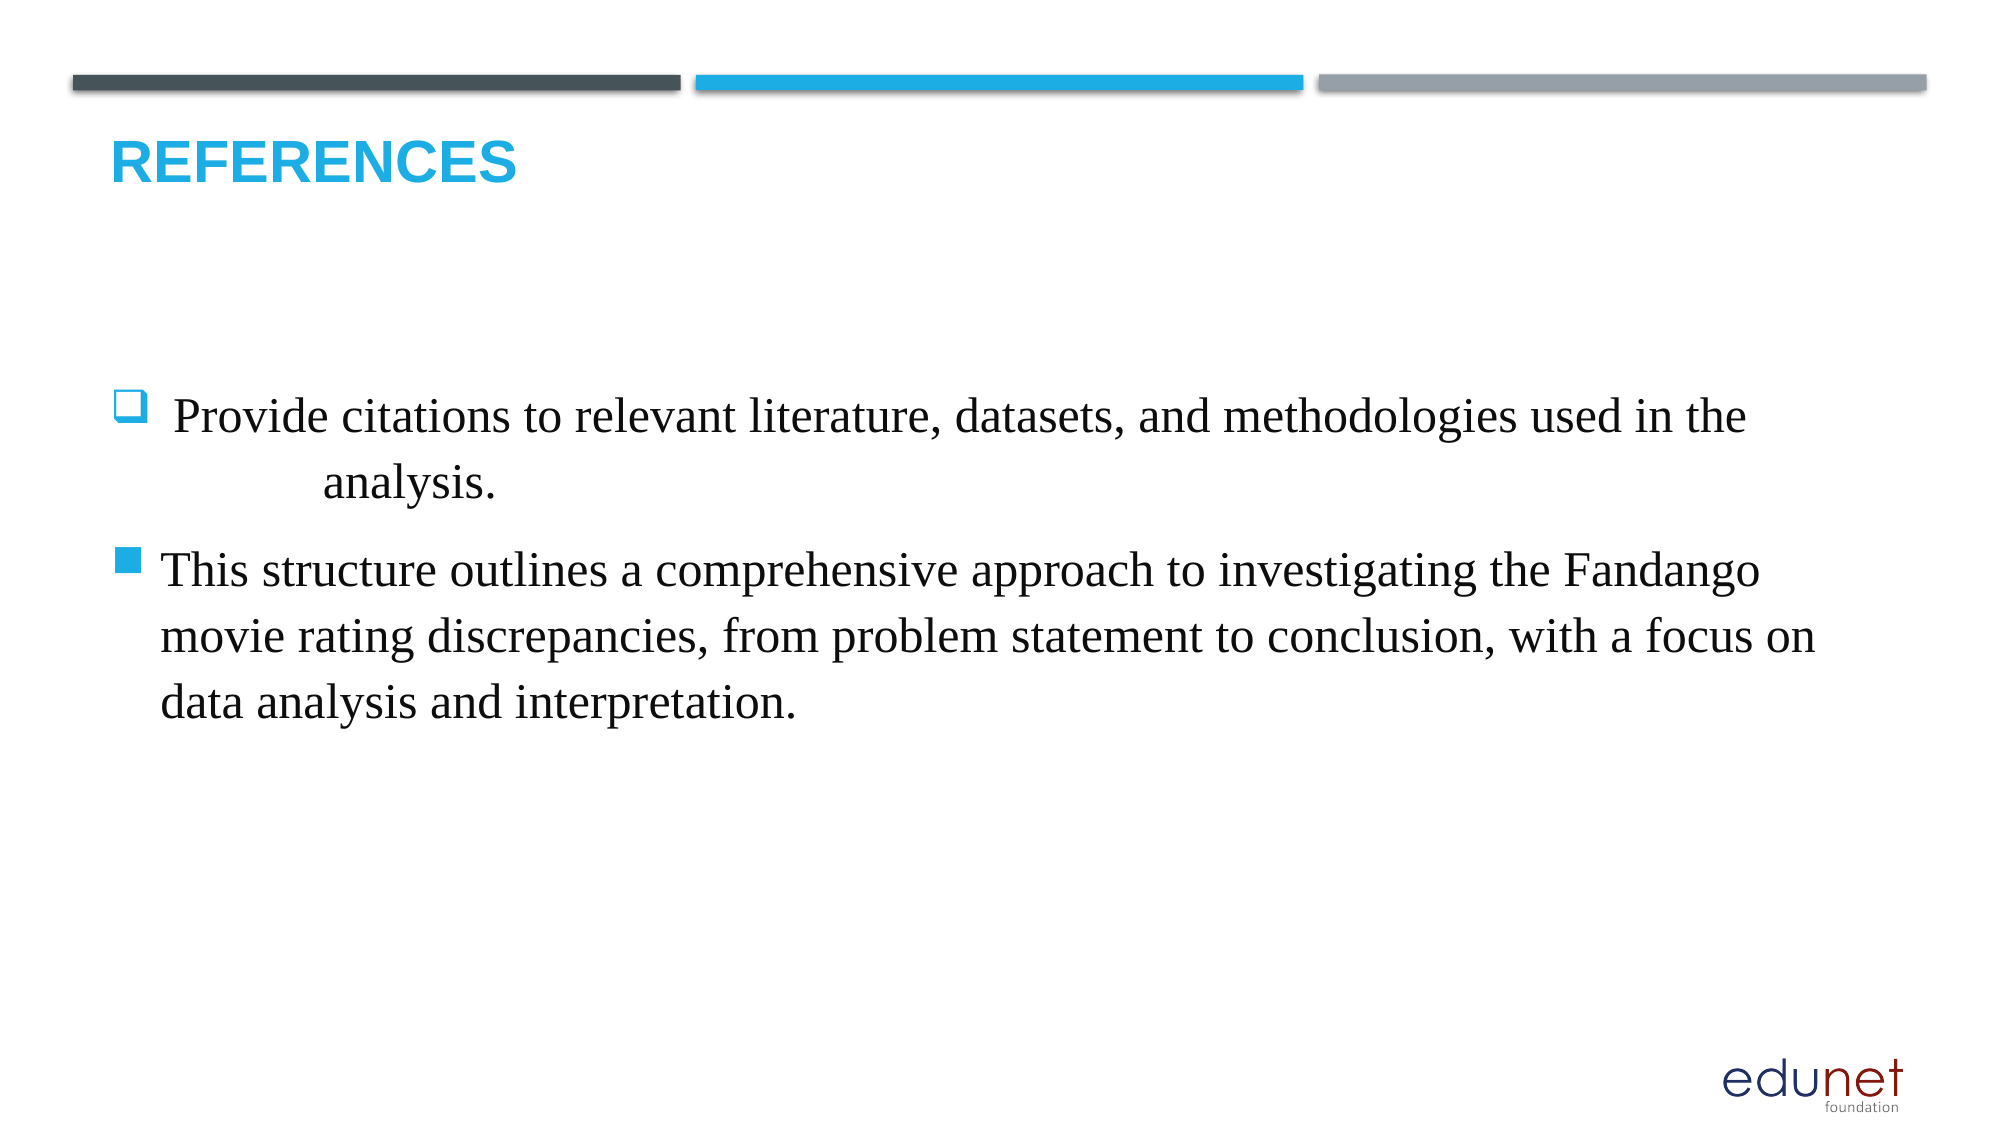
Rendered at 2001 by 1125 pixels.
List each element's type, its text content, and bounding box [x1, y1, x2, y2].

picture [1719, 1056, 1905, 1116]
list Provide citations to relevant literature, datasets, and methodologies used in the analysis. This structure outlines a comprehensive approach to investigating the Fandango movie rating discrepancies, from problem statement to conclusion, with a focus on data analysis and interpretation. [95, 213, 1905, 981]
title References [95, 115, 1905, 203]
